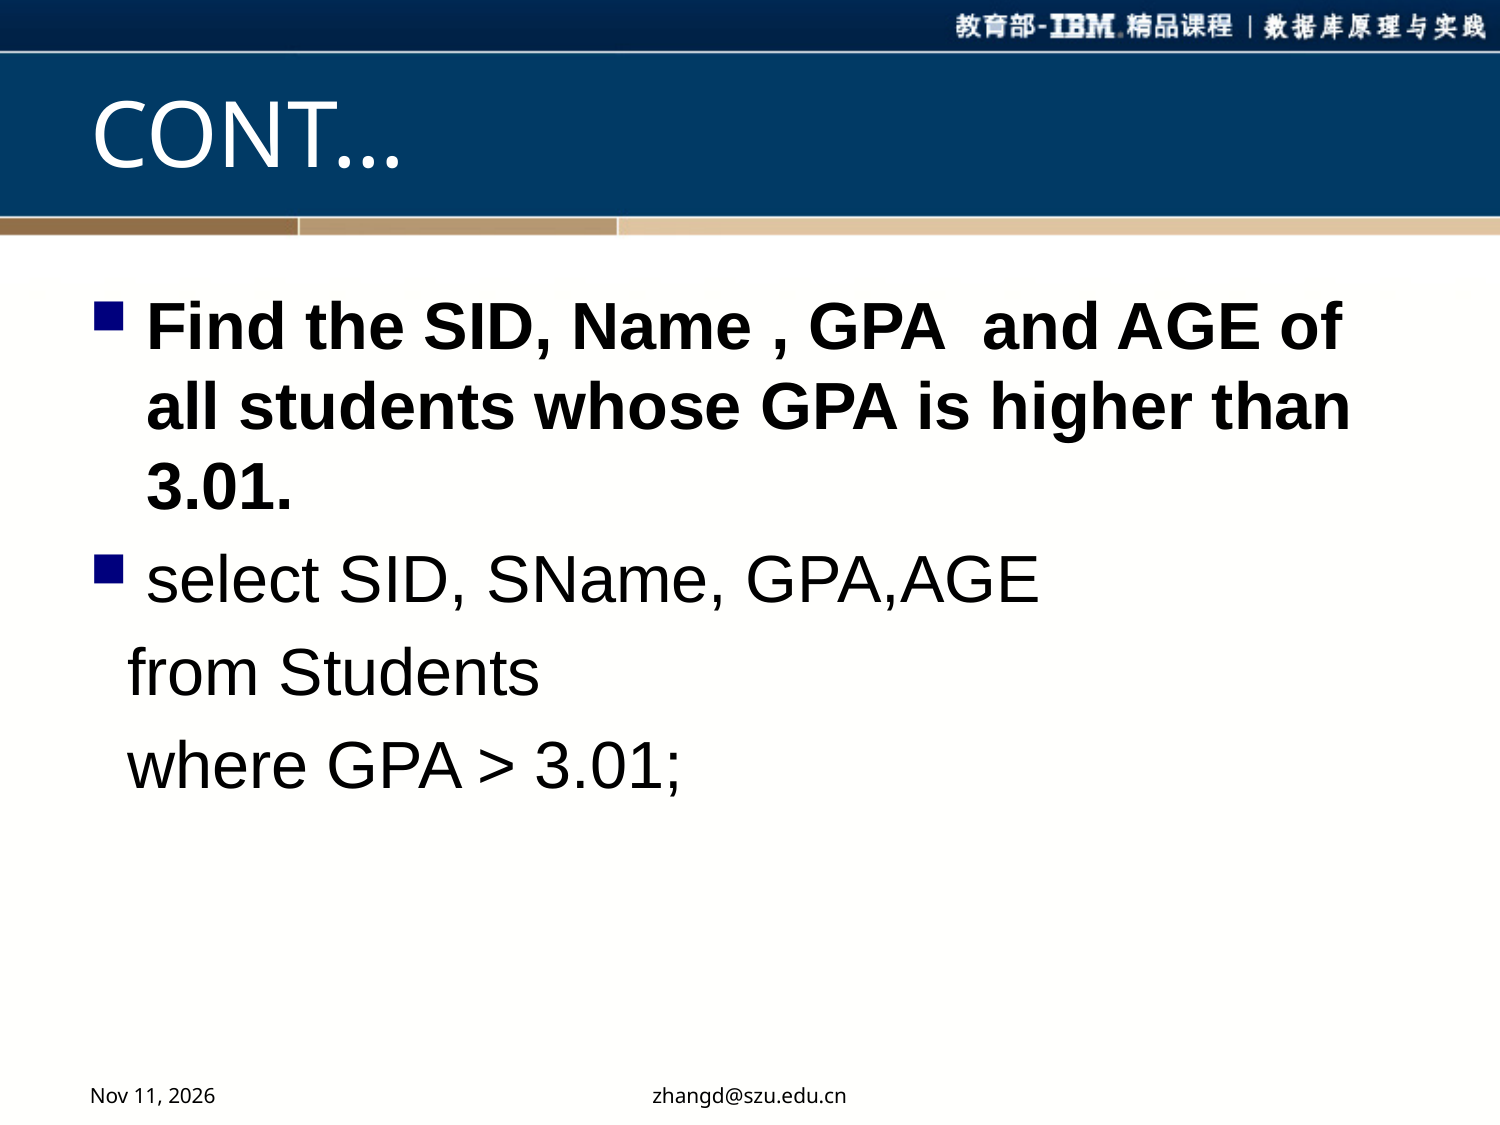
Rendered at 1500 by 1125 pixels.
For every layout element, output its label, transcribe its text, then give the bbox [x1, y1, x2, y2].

list Find the SID, Name , GPA and AGE of all students whose GPA is higher than 3.01. select SID, SName, GPA,AGE from Students where GPA > 3.01; [74, 274, 1426, 1076]
title CONT… [74, 49, 1426, 213]
picture [0, 0, 1500, 1125]
